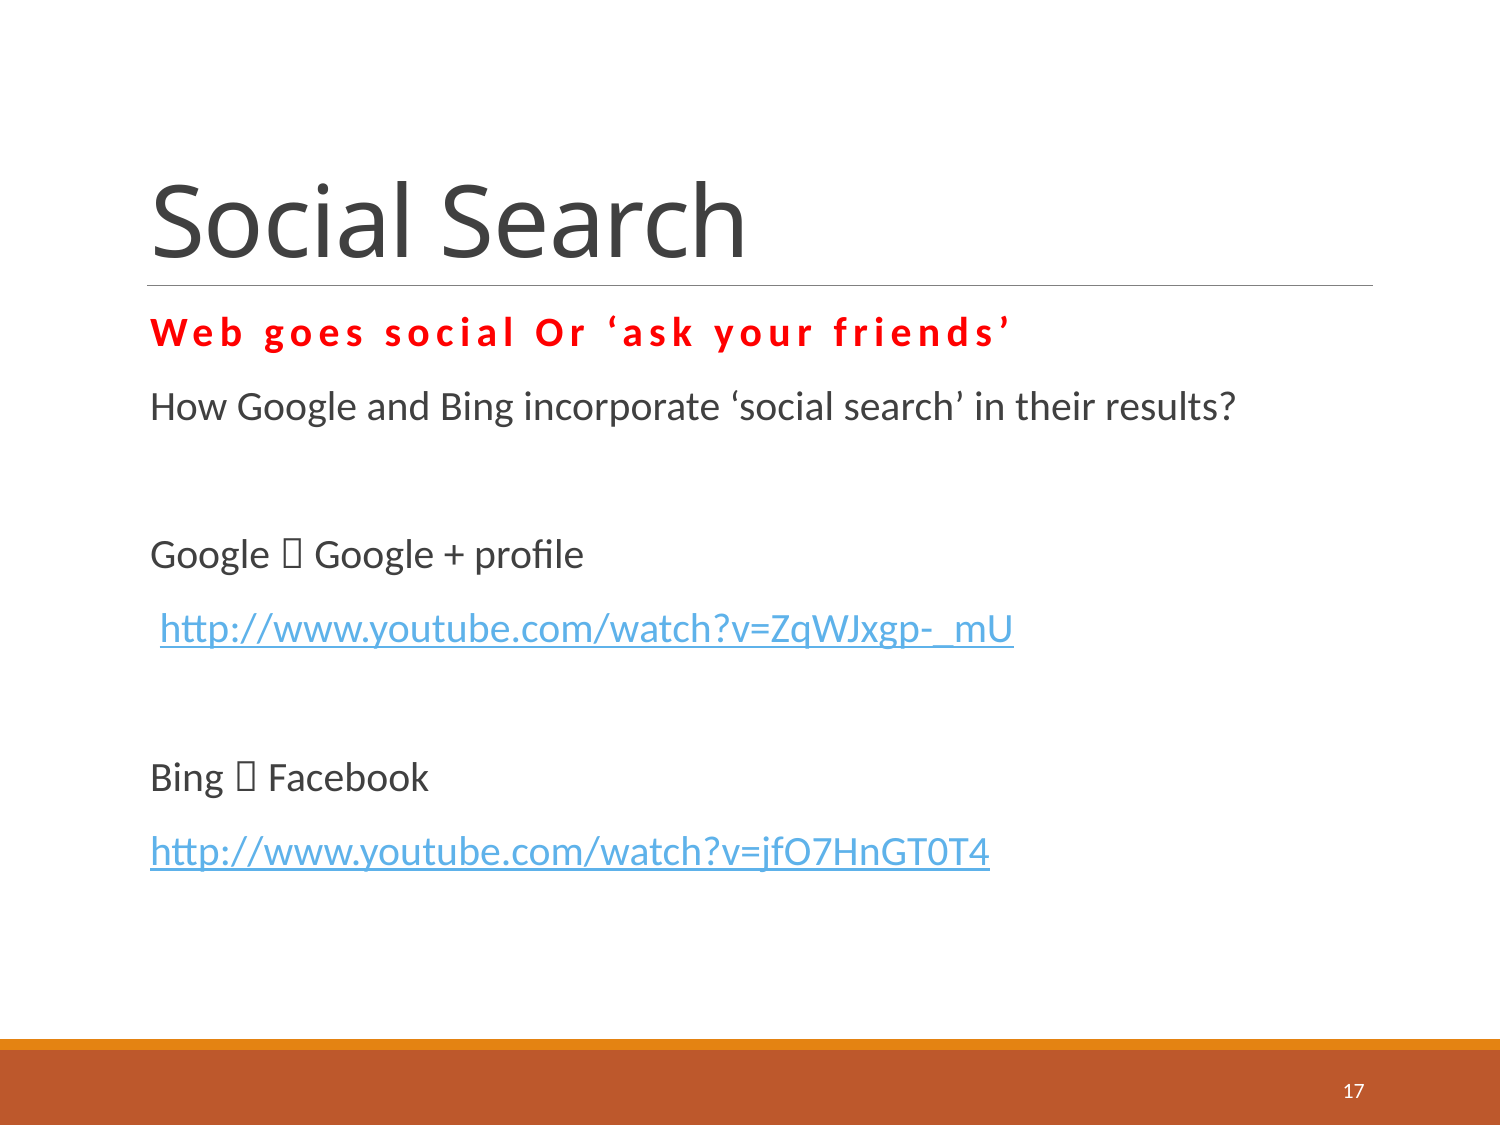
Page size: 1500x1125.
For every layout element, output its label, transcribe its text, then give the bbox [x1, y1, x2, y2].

slide_number 17 [1218, 1059, 1380, 1120]
title Social Search [135, 47, 1373, 285]
list Web goes social Or ‘ask your friends’ How Google and Bing incorporate ‘social search’ in their results? Google  Google + profile http://www.youtube.com/watch?v=ZqWJxgp-_mU Bing  Facebook http://www.youtube.com/watch?v=jfO7HnGT0T4 [135, 302, 1373, 963]
